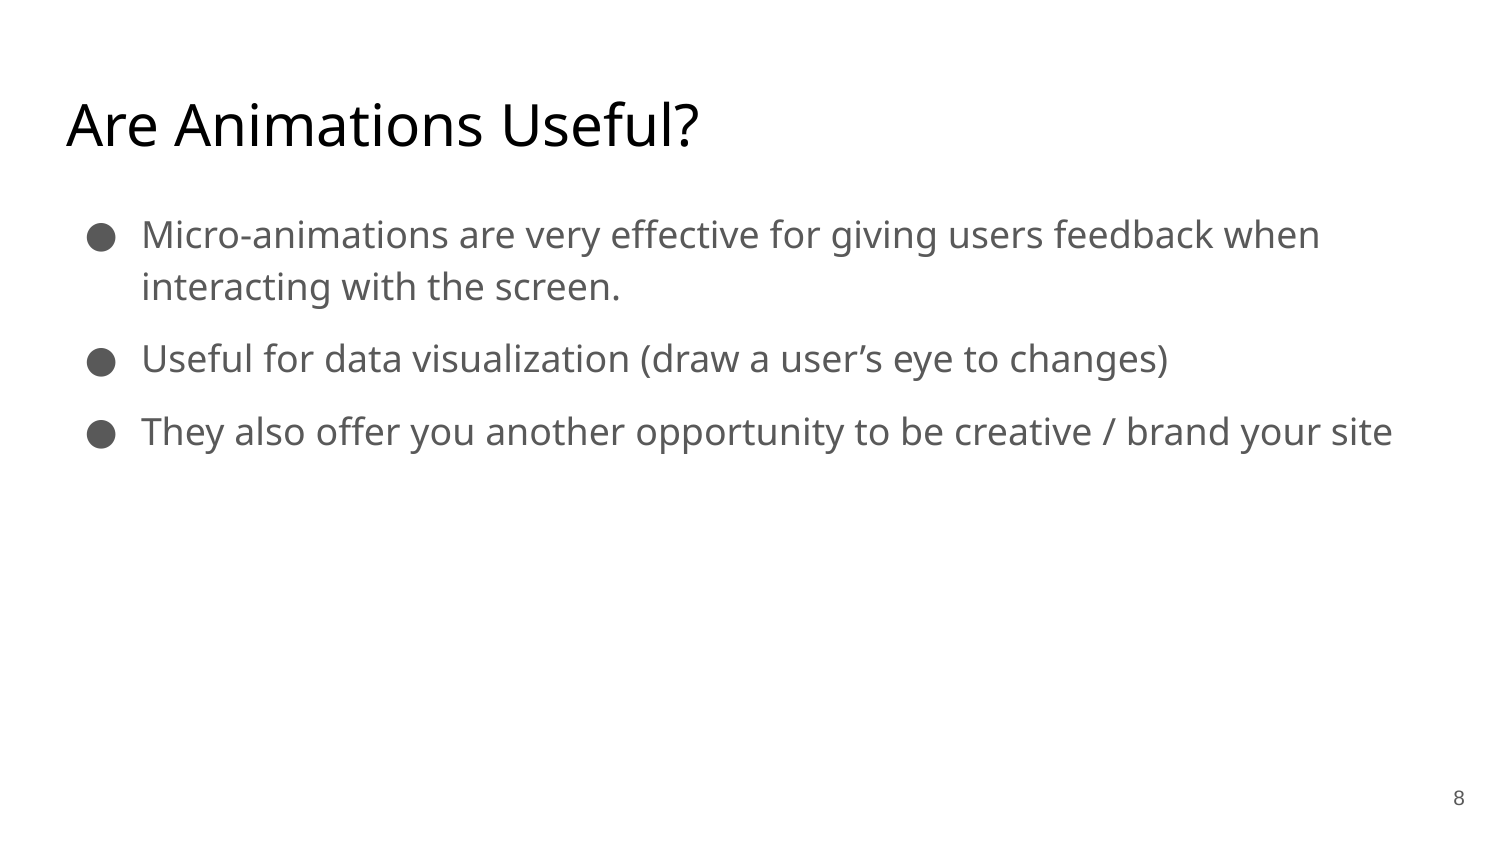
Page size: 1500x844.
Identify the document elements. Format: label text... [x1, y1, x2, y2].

slide_number ‹#› [1389, 764, 1480, 830]
list Micro-animations are very effective for giving users feedback when interacting with the screen. Useful for data visualization (draw a user’s eye to changes) They also offer you another opportunity to be creative / brand your site [51, 189, 1449, 750]
title Are Animations Useful? [51, 72, 1449, 167]
